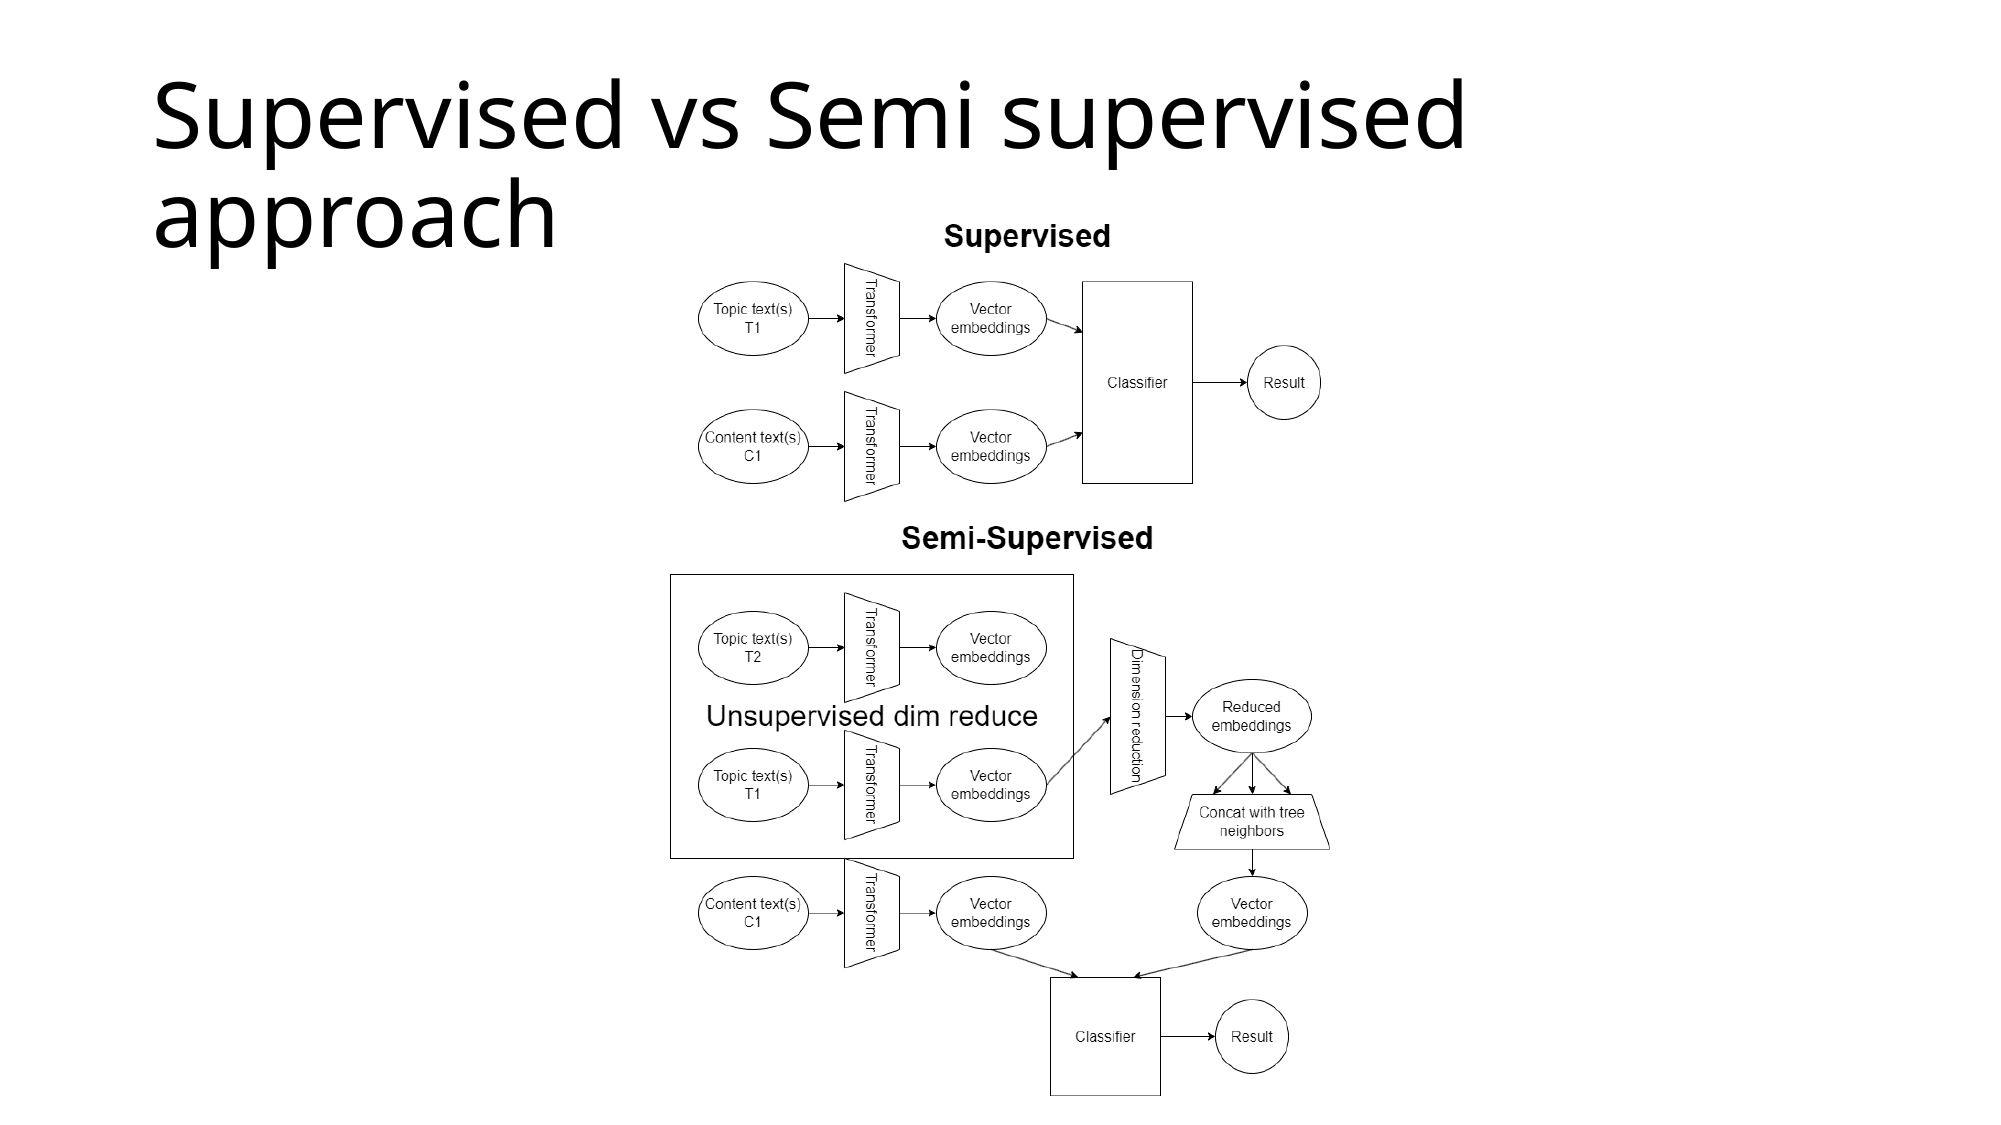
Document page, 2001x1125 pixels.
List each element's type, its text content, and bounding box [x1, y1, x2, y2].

title Supervised vs Semi supervised approach [137, 59, 1863, 278]
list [670, 217, 1330, 1096]
